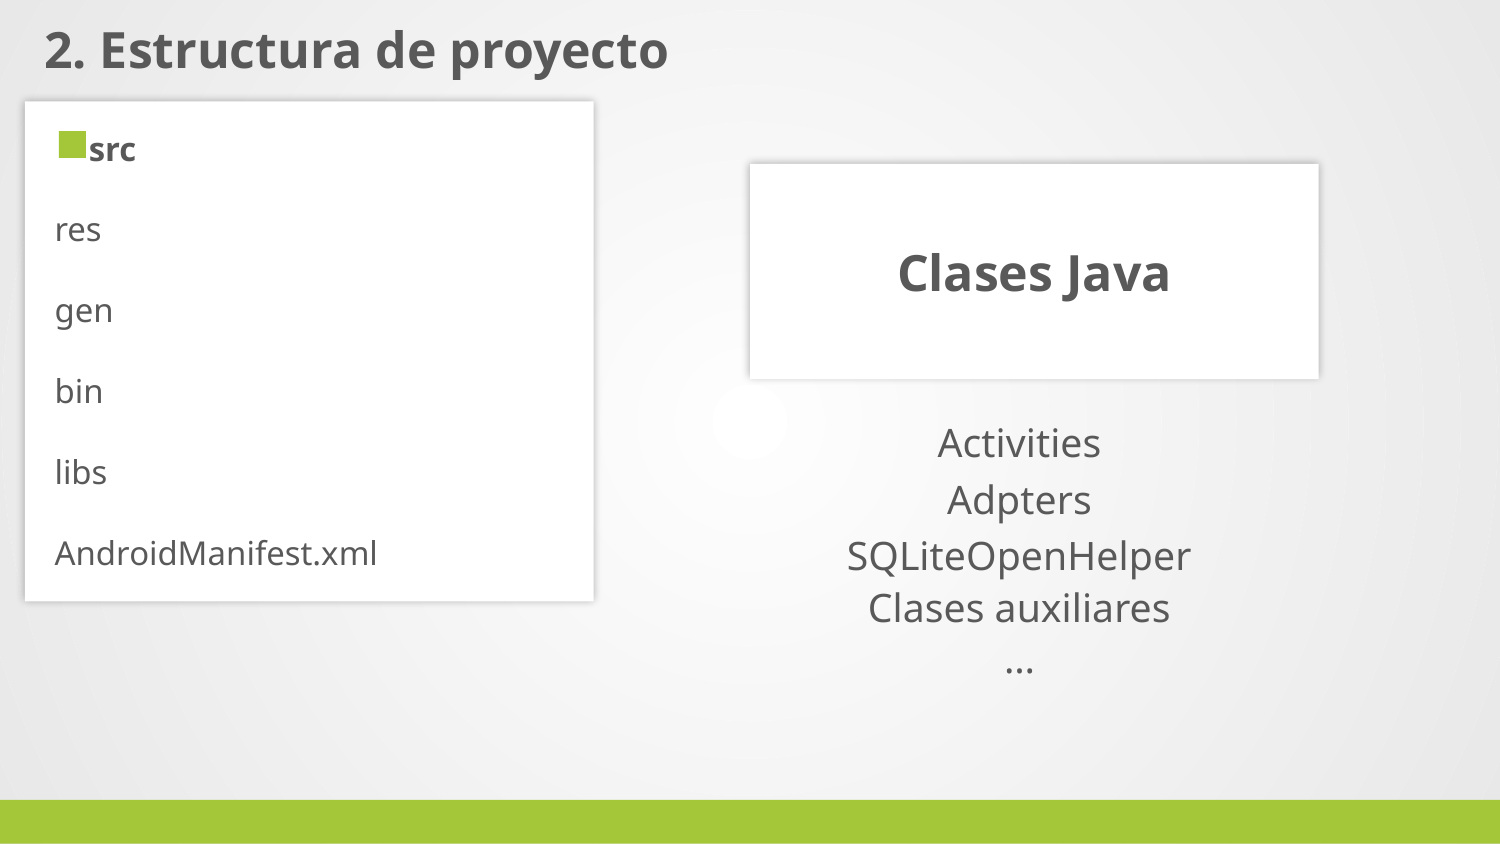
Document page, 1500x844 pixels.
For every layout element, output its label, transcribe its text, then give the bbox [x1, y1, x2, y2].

title 2. Estructura de proyecto [29, 0, 1380, 102]
text_box [23, 99, 596, 603]
text_box [748, 162, 1321, 381]
text_box [0, 798, 1500, 844]
text_box res [39, 201, 579, 256]
text_box gen [39, 282, 579, 337]
text_box Activities Adpters SQLiteOpenHelper Clases auxiliares … [749, 400, 1290, 691]
text_box src [39, 121, 525, 176]
text_box libs [39, 443, 579, 499]
text_box Clases Java [758, 219, 1311, 324]
text_box AndroidManifest.xml [39, 524, 579, 580]
text_box bin [39, 363, 579, 418]
text_box [57, 129, 88, 160]
